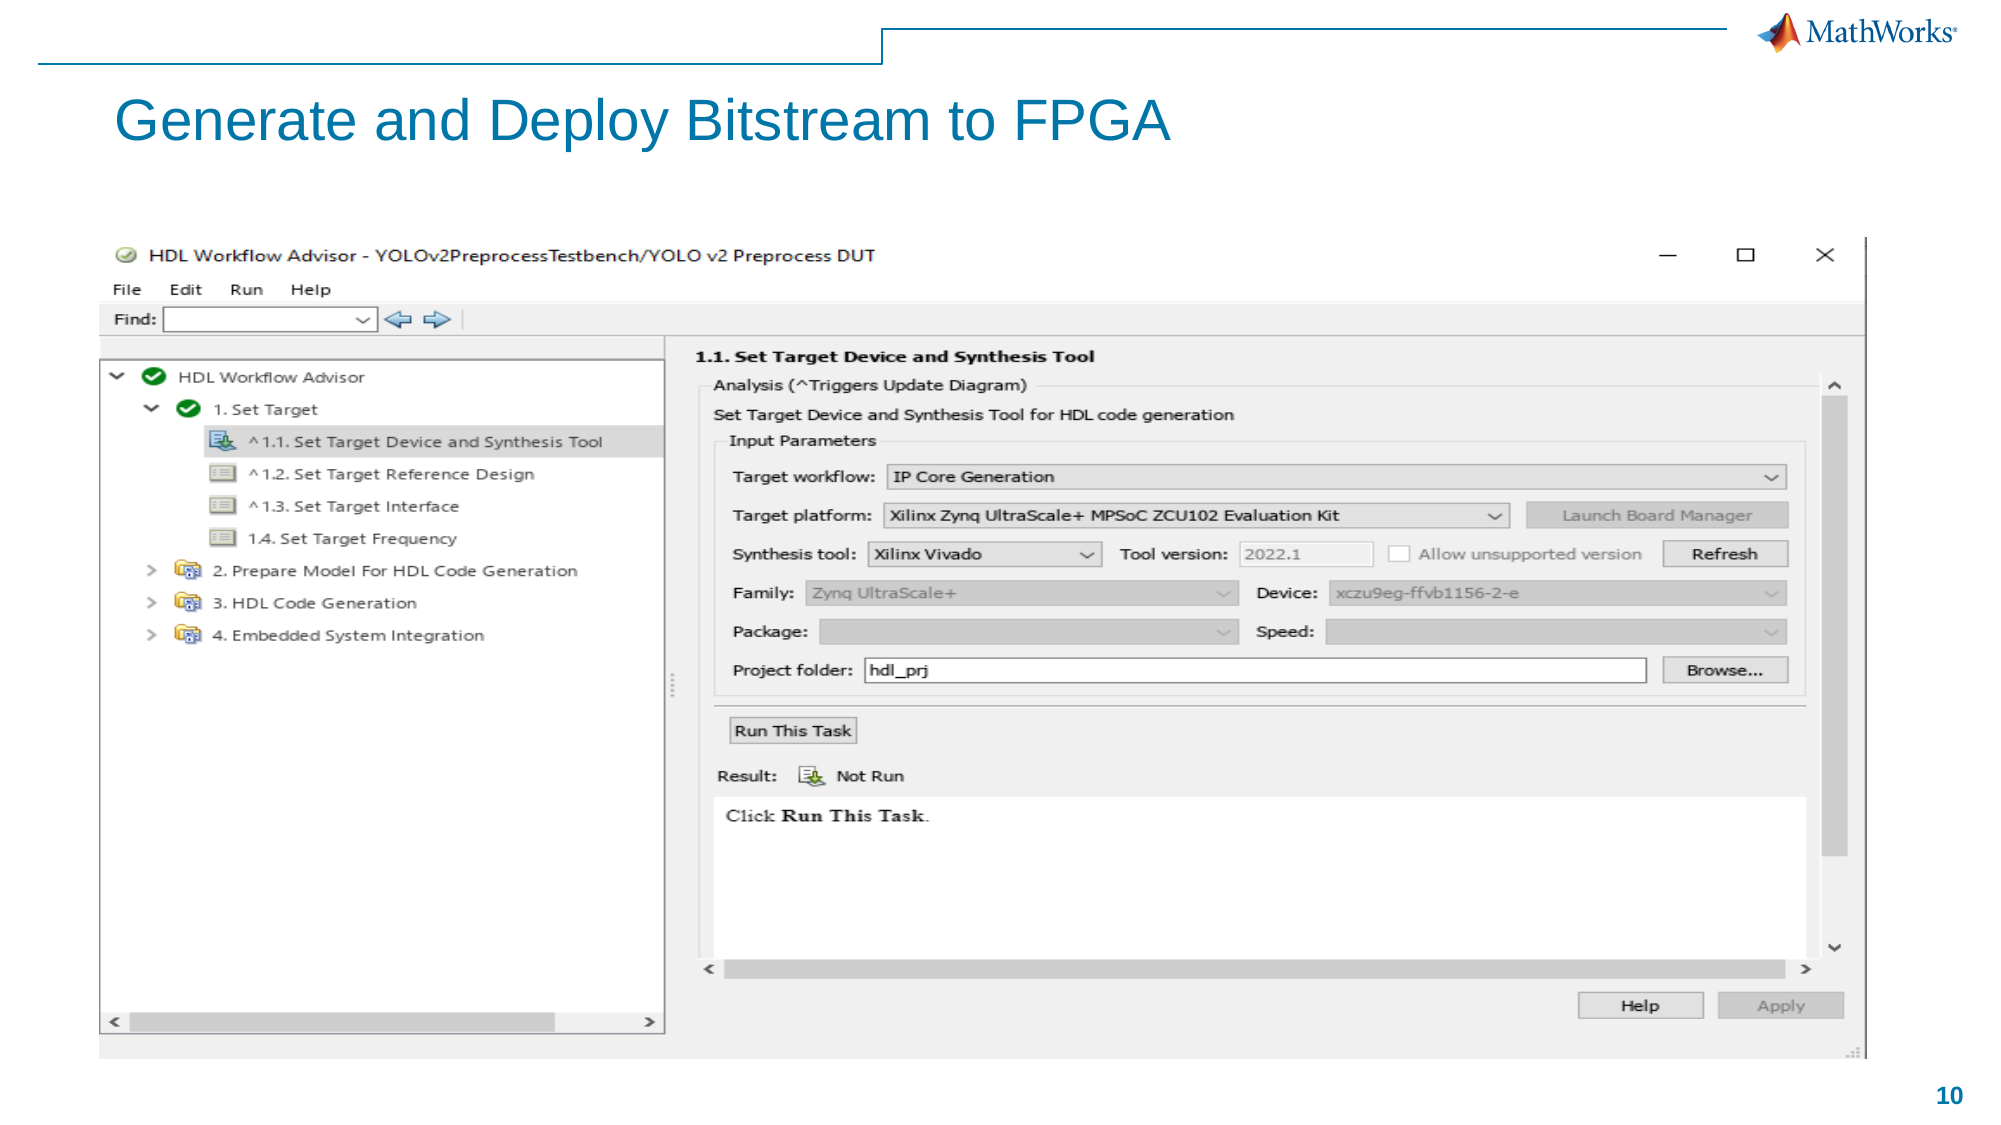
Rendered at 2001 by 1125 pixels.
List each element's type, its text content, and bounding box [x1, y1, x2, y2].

picture [99, 237, 1867, 1059]
title Generate and Deploy Bitstream to FPGA [99, 75, 1867, 237]
picture [1751, 3, 1970, 63]
